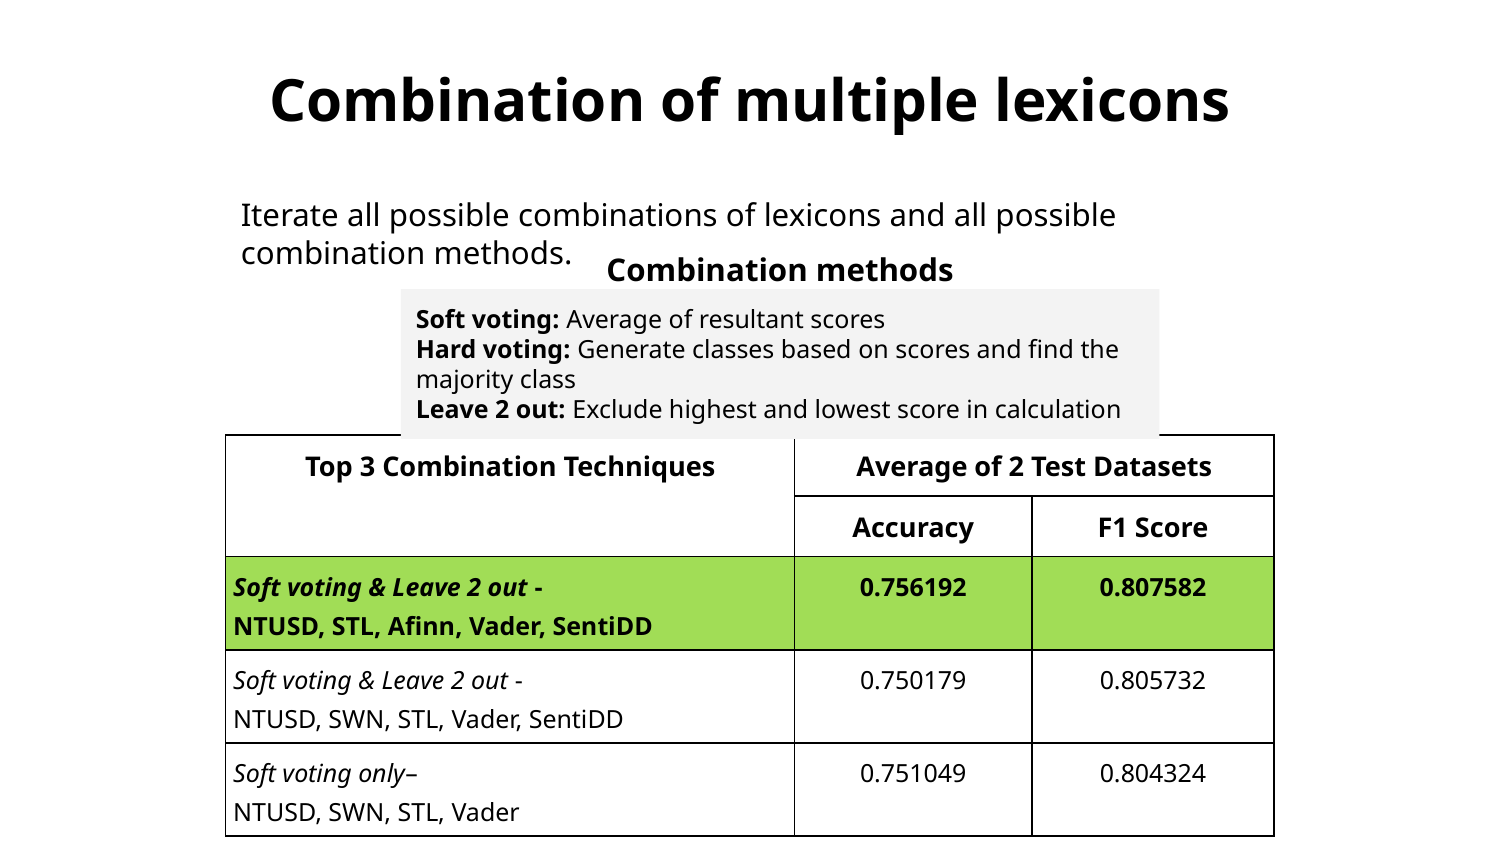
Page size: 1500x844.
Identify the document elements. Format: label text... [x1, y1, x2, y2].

text_box Soft voting: Average of resultant scores Hard voting: Generate classes based on scores and find the majority class Leave 2 out: Exclude highest and lowest score in calculation [400, 303, 1160, 439]
table_cell 0.751049 [795, 744, 1031, 835]
table_cell 0.805732 [1033, 651, 1273, 742]
text_box Combination methods [400, 235, 1160, 303]
table_cell F1 Score [1033, 497, 1273, 556]
table_cell 0.807582 [1033, 557, 1273, 649]
table_cell 0.756192 [795, 557, 1031, 649]
table_header Average of 2 Test Datasets [795, 436, 1273, 495]
table_cell Soft voting & Leave 2 out - NTUSD, STL, Afinn, Vader, SentiDD [226, 557, 794, 649]
table_header Top 3 Combination Techniques [226, 436, 794, 556]
table_cell Soft voting only– NTUSD, SWN, STL, Vader [226, 744, 794, 835]
table_cell 0.750179 [795, 651, 1031, 742]
title Combination of multiple lexicons [75, 67, 1425, 129]
text_box Iterate all possible combinations of lexicons and all possible combination methods. [225, 180, 1275, 286]
table_cell Soft voting & Leave 2 out - NTUSD, SWN, STL, Vader, SentiDD [226, 651, 794, 742]
table_cell 0.804324 [1033, 744, 1273, 835]
table_cell Accuracy [795, 497, 1031, 556]
